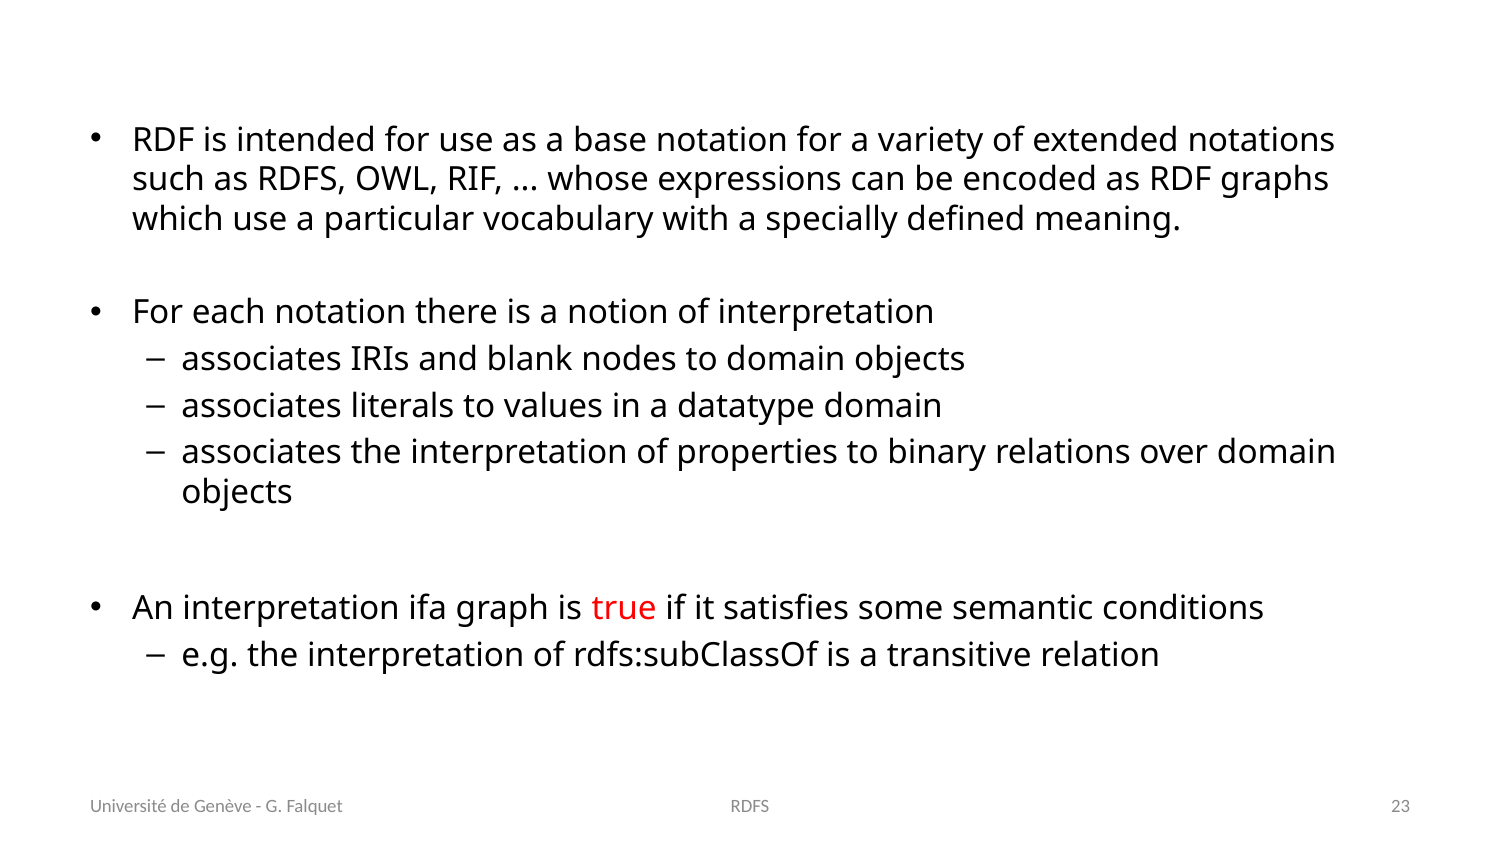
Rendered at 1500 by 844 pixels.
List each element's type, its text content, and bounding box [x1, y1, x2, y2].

footer RDFS [512, 782, 988, 827]
slide_number 23 [1074, 782, 1425, 827]
slide_number Université de Genève - G. Falquet [75, 782, 512, 827]
list RDF is intended for use as a base notation for a variety of extended notations such as RDFS, OWL, RIF, ... whose expressions can be encoded as RDF graphs which use a particular vocabulary with a specially defined meaning. For each notation there is a notion of interpretation associates IRIs and blank nodes to domain objects associates literals to values in a datatype domain associates the interpretation of properties to binary relations over domain objects An interpretation ifa graph is true if it satisfies some semantic conditions e.g. the interpretation of rdfs:subClassOf is a transitive relation [75, 153, 1425, 754]
